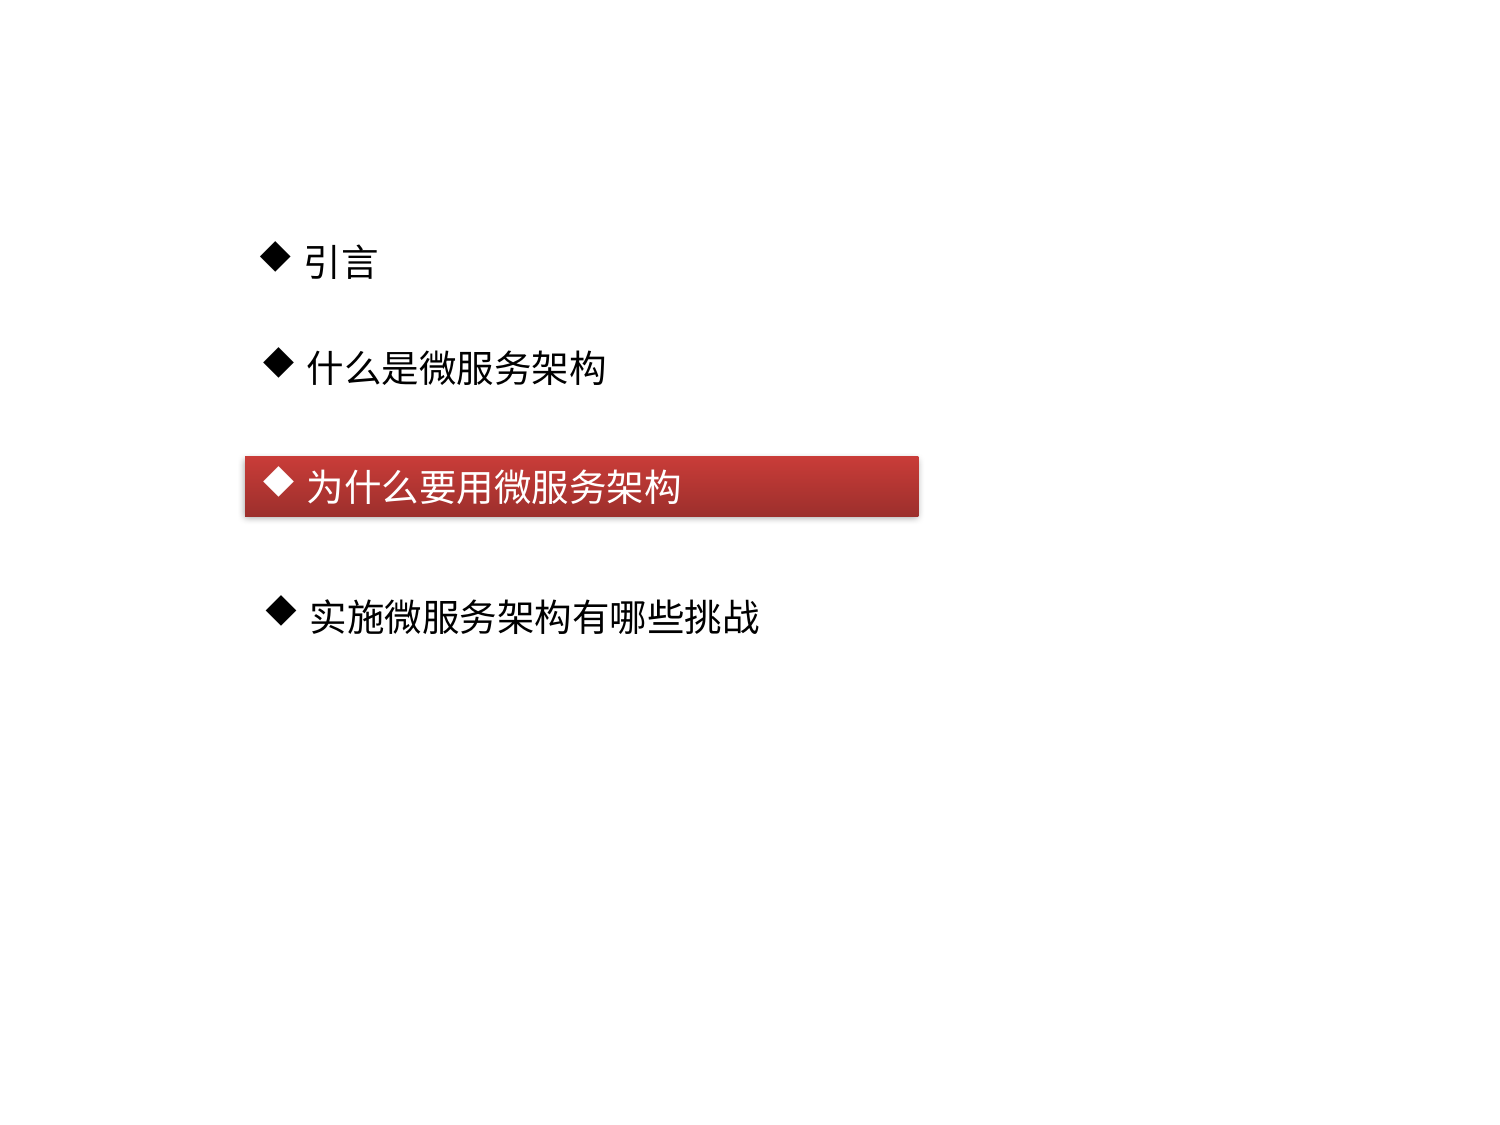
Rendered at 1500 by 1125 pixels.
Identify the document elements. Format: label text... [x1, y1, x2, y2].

text_box 引言 [242, 231, 916, 292]
text_box 为什么要用微服务架构 [245, 456, 919, 517]
text_box 实施微服务架构有哪些挑战 [247, 586, 922, 646]
text_box 什么是微服务架构 [245, 338, 919, 398]
